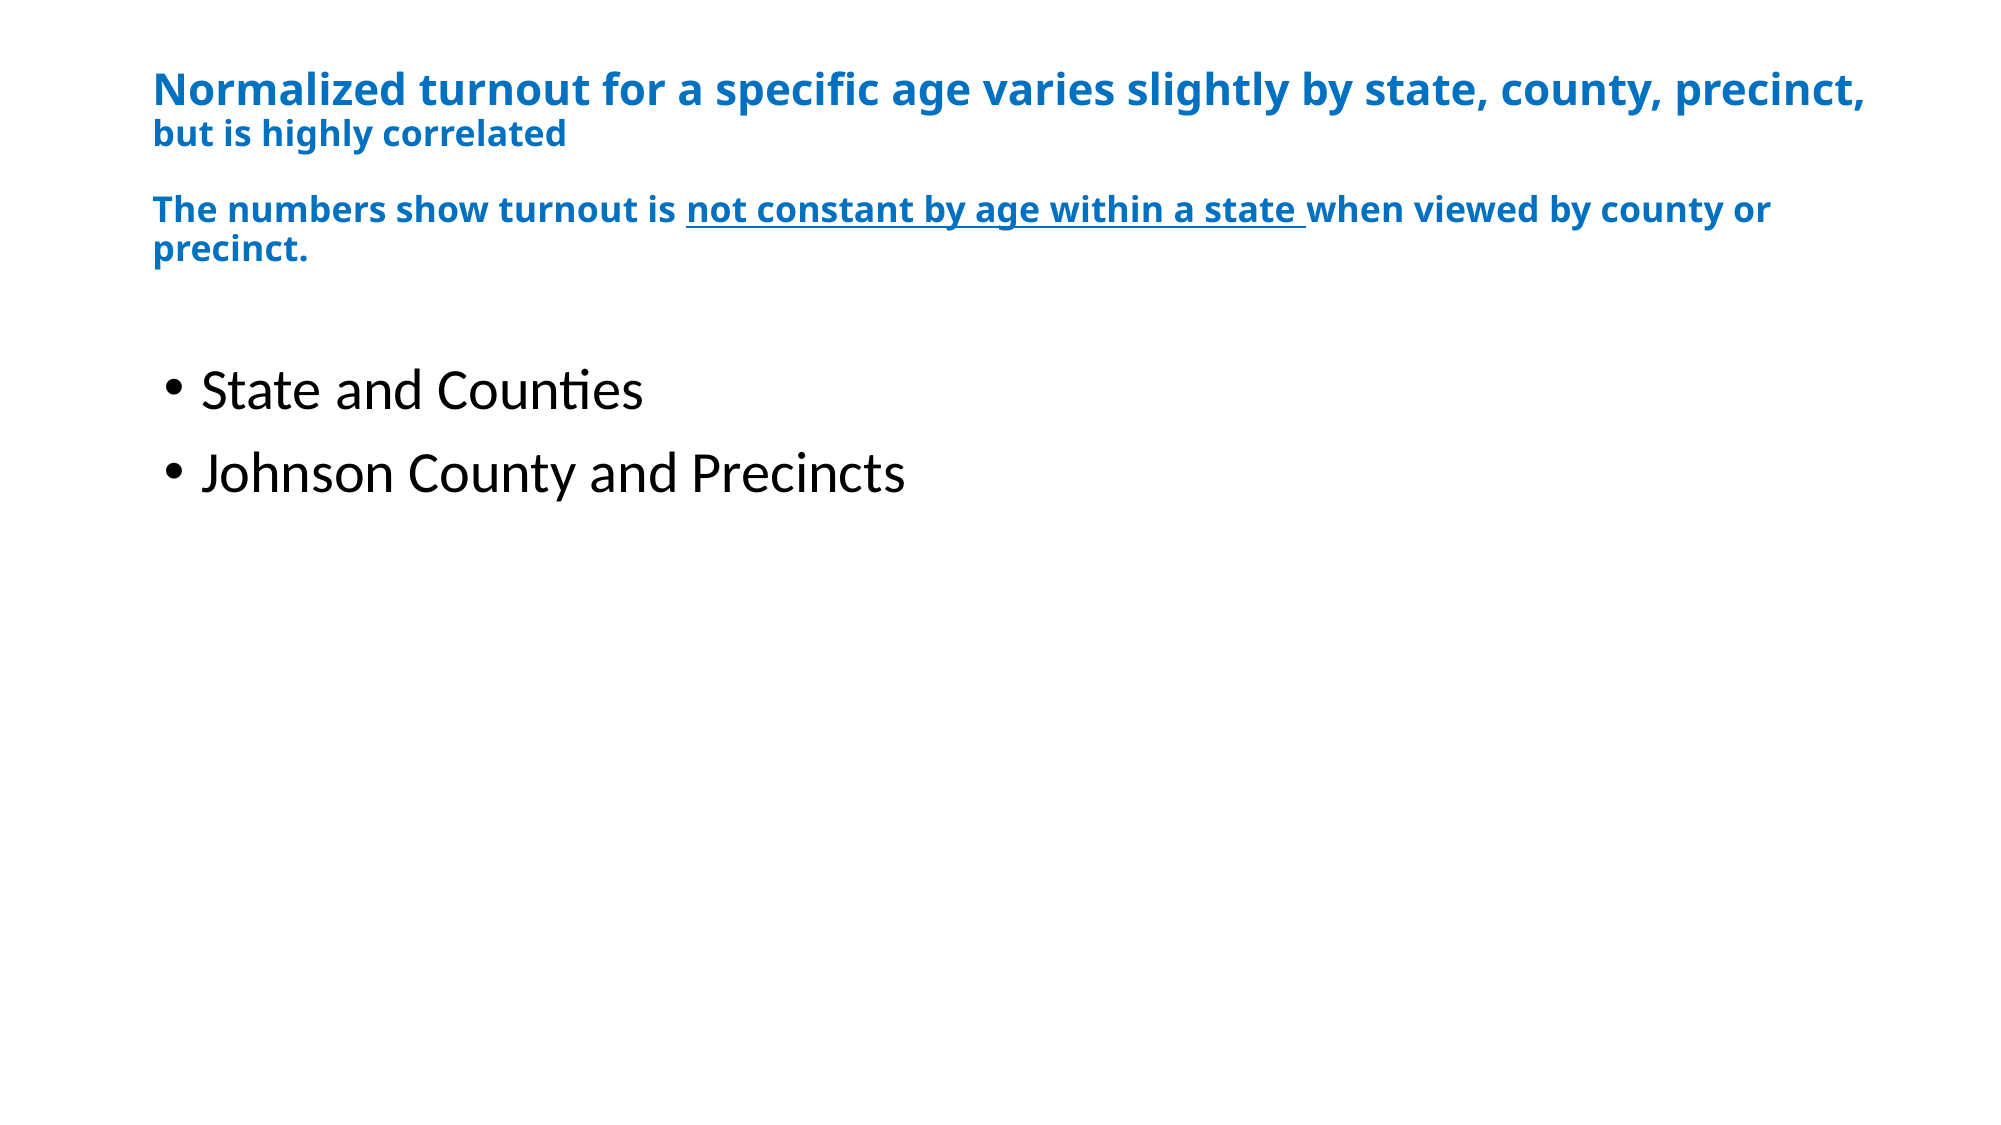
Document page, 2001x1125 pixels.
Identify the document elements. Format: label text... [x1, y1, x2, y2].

list State and Counties Johnson County and Precincts [148, 351, 1874, 1066]
title Normalized turnout for a specific age varies slightly by state, county, precinct, but is highly correlated The numbers show turnout is not constant by age within a state when viewed by county or precinct. [137, 59, 1920, 278]
